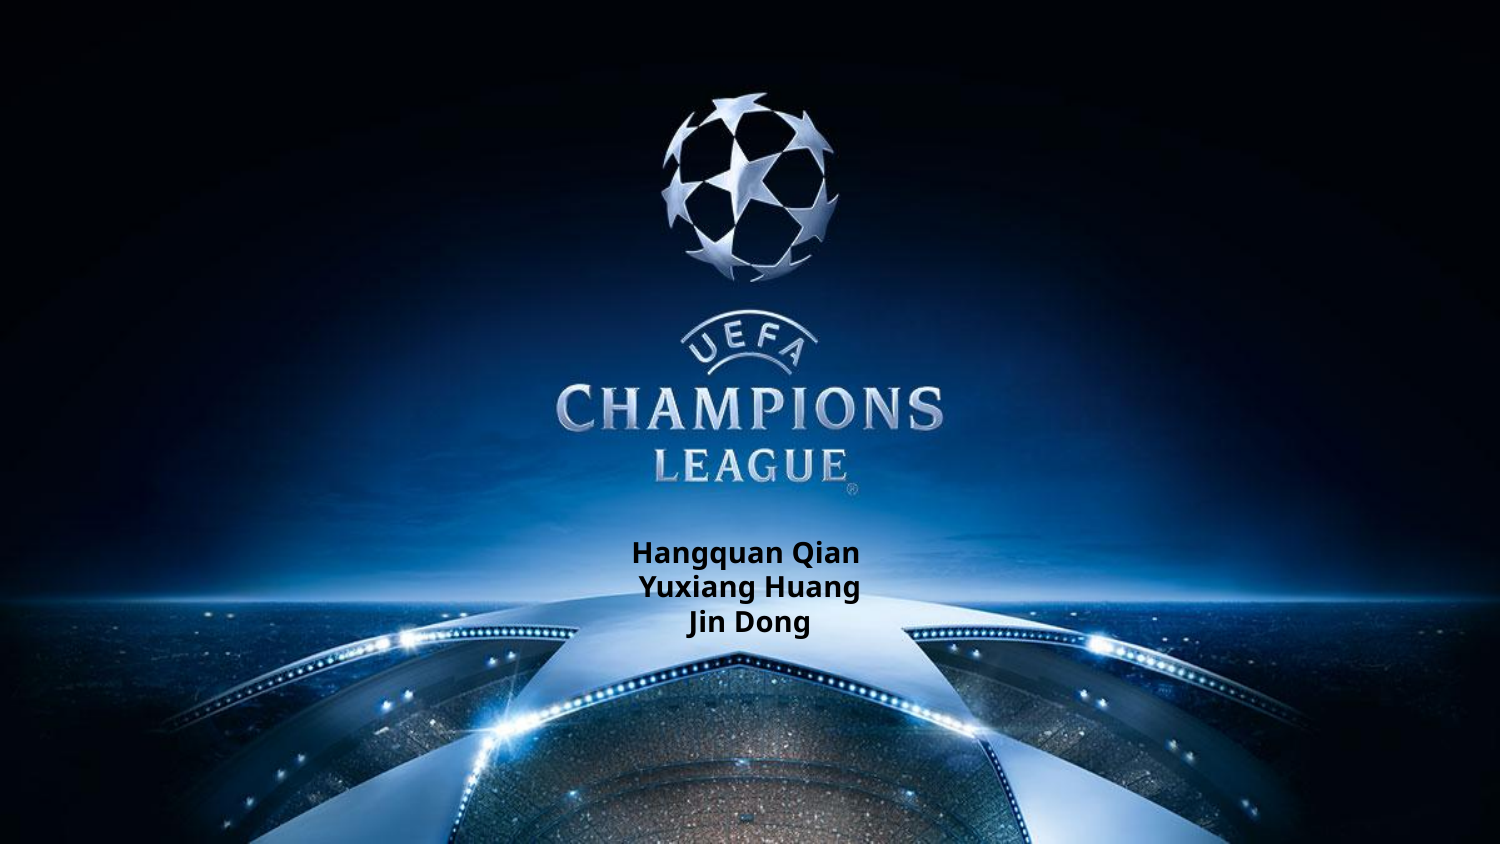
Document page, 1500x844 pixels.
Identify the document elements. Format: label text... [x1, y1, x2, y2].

picture [0, 0, 1500, 844]
subtitle Hangquan Qian Yuxiang Huang Jin Dong [544, 518, 956, 725]
